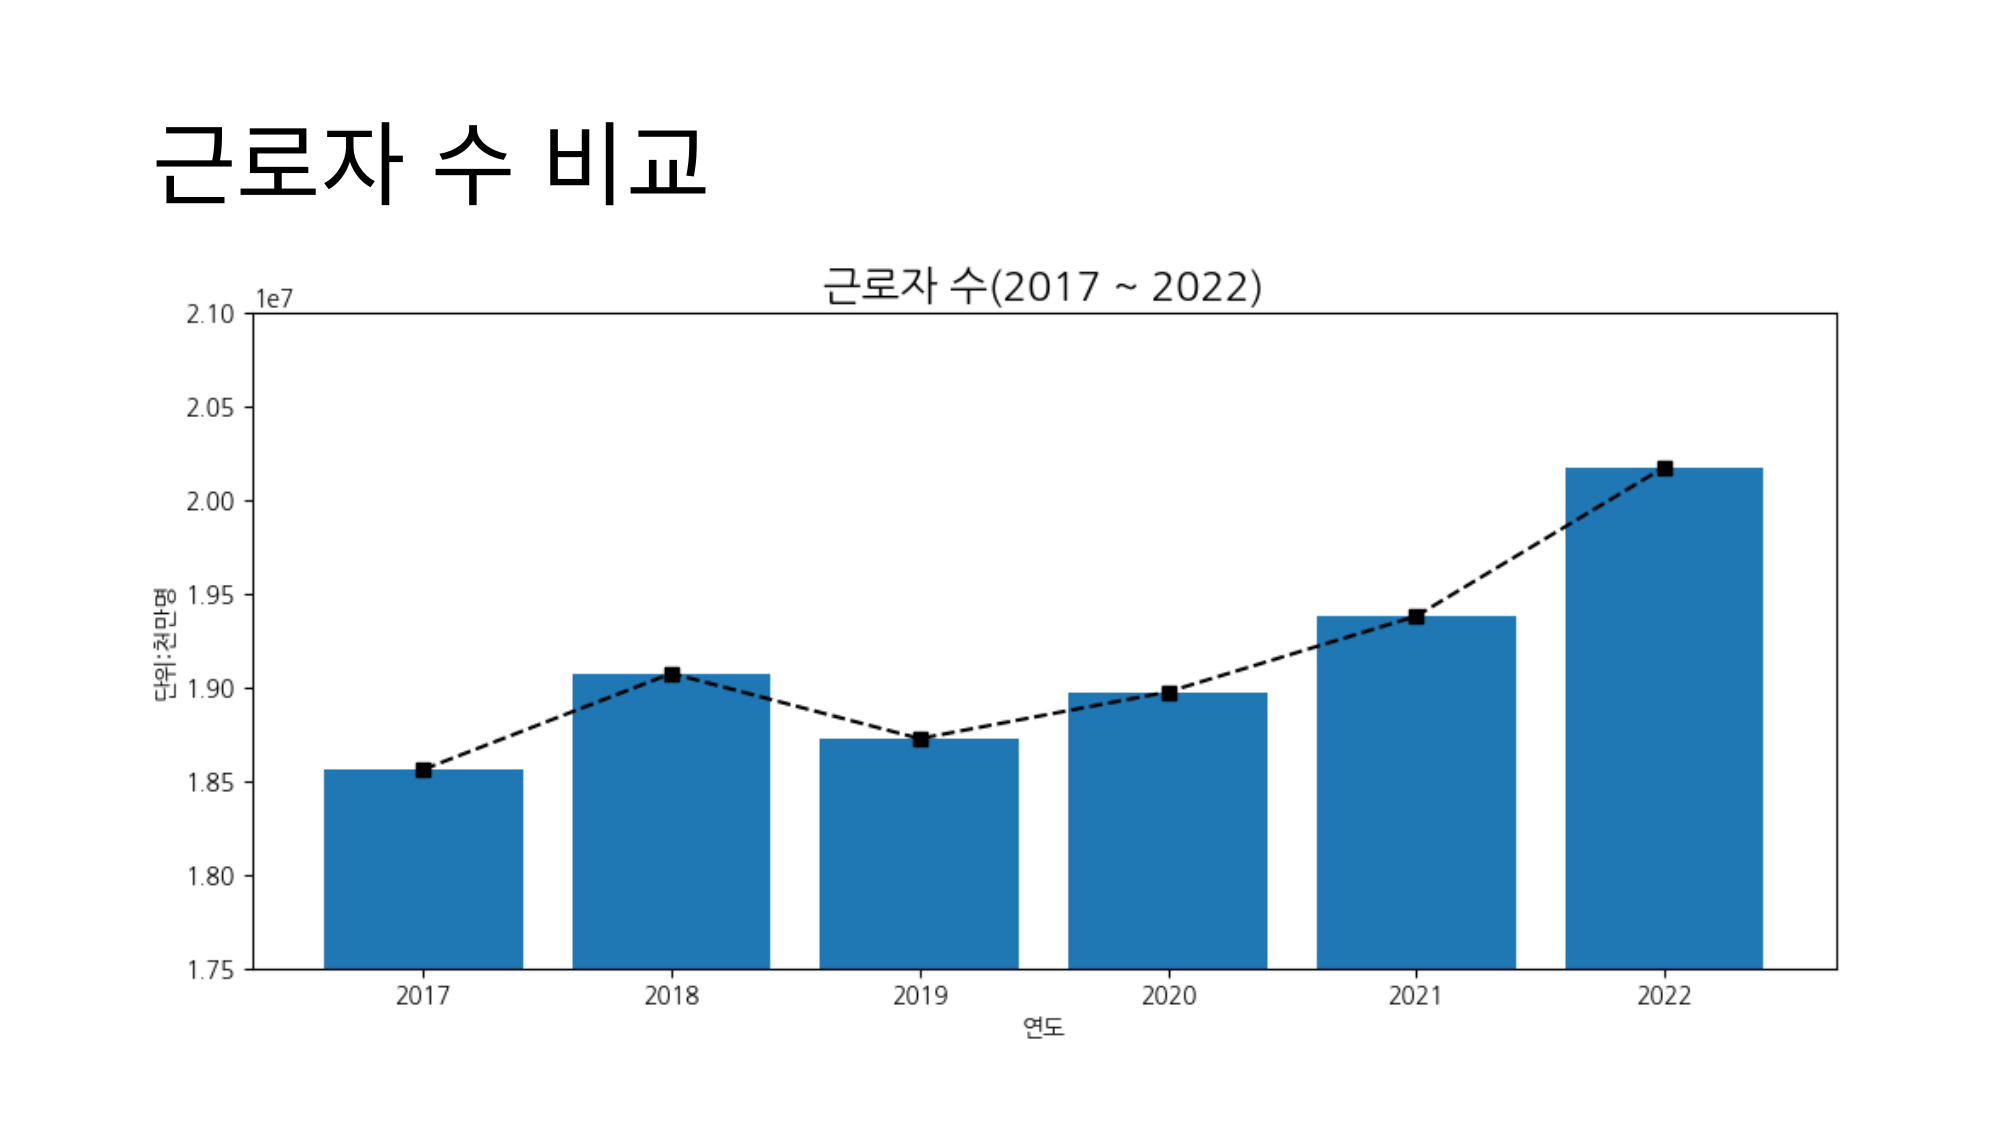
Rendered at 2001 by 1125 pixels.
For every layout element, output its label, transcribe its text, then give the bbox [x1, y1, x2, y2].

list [137, 250, 1852, 1056]
title 근로자 수 비교 [137, 59, 1863, 278]
